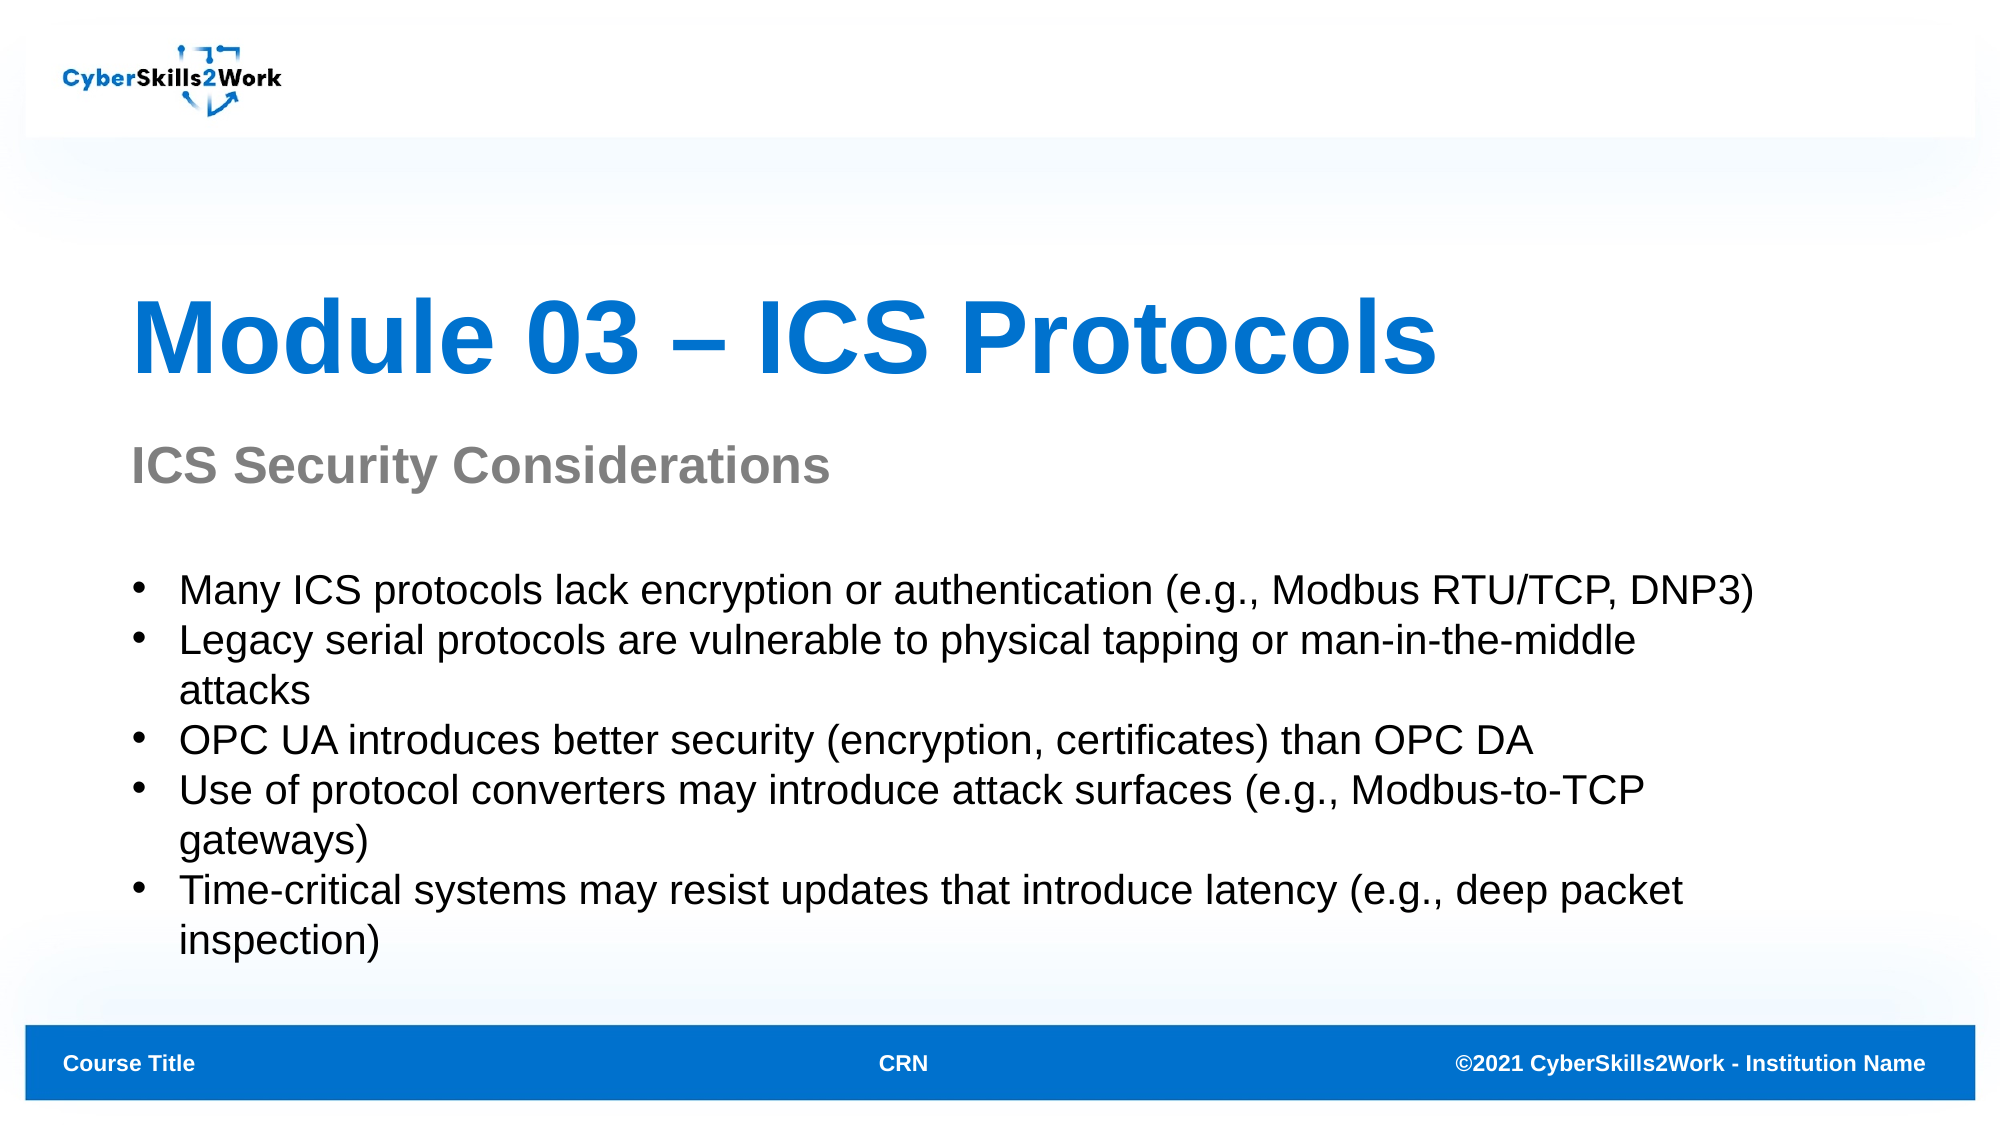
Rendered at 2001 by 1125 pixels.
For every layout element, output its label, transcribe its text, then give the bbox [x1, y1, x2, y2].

text_box ©2021 CyberSkills2Work - Institution Name [1449, 1048, 1933, 1076]
text_box CRN [662, 1048, 1146, 1076]
text_box ICS Security Considerations [131, 431, 1868, 495]
picture [0, 0, 2000, 1125]
text_box Course Title [62, 1048, 359, 1076]
text_box Many ICS protocols lack encryption or authentication (e.g., Modbus RTU/TCP, DNP3) Legacy serial protocols are vulnerable to physical tapping or man-in-the-middle attacks OPC UA introduces better security (encryption, certificates) than OPC DA Use of protocol converters may introduce attack surfaces (e.g., Modbus-to-TCP gateways) Time-critical systems may resist updates that introduce latency (e.g., deep packet inspection) [131, 562, 1758, 1008]
title Module 03 – ICS Protocols [131, 206, 1869, 395]
